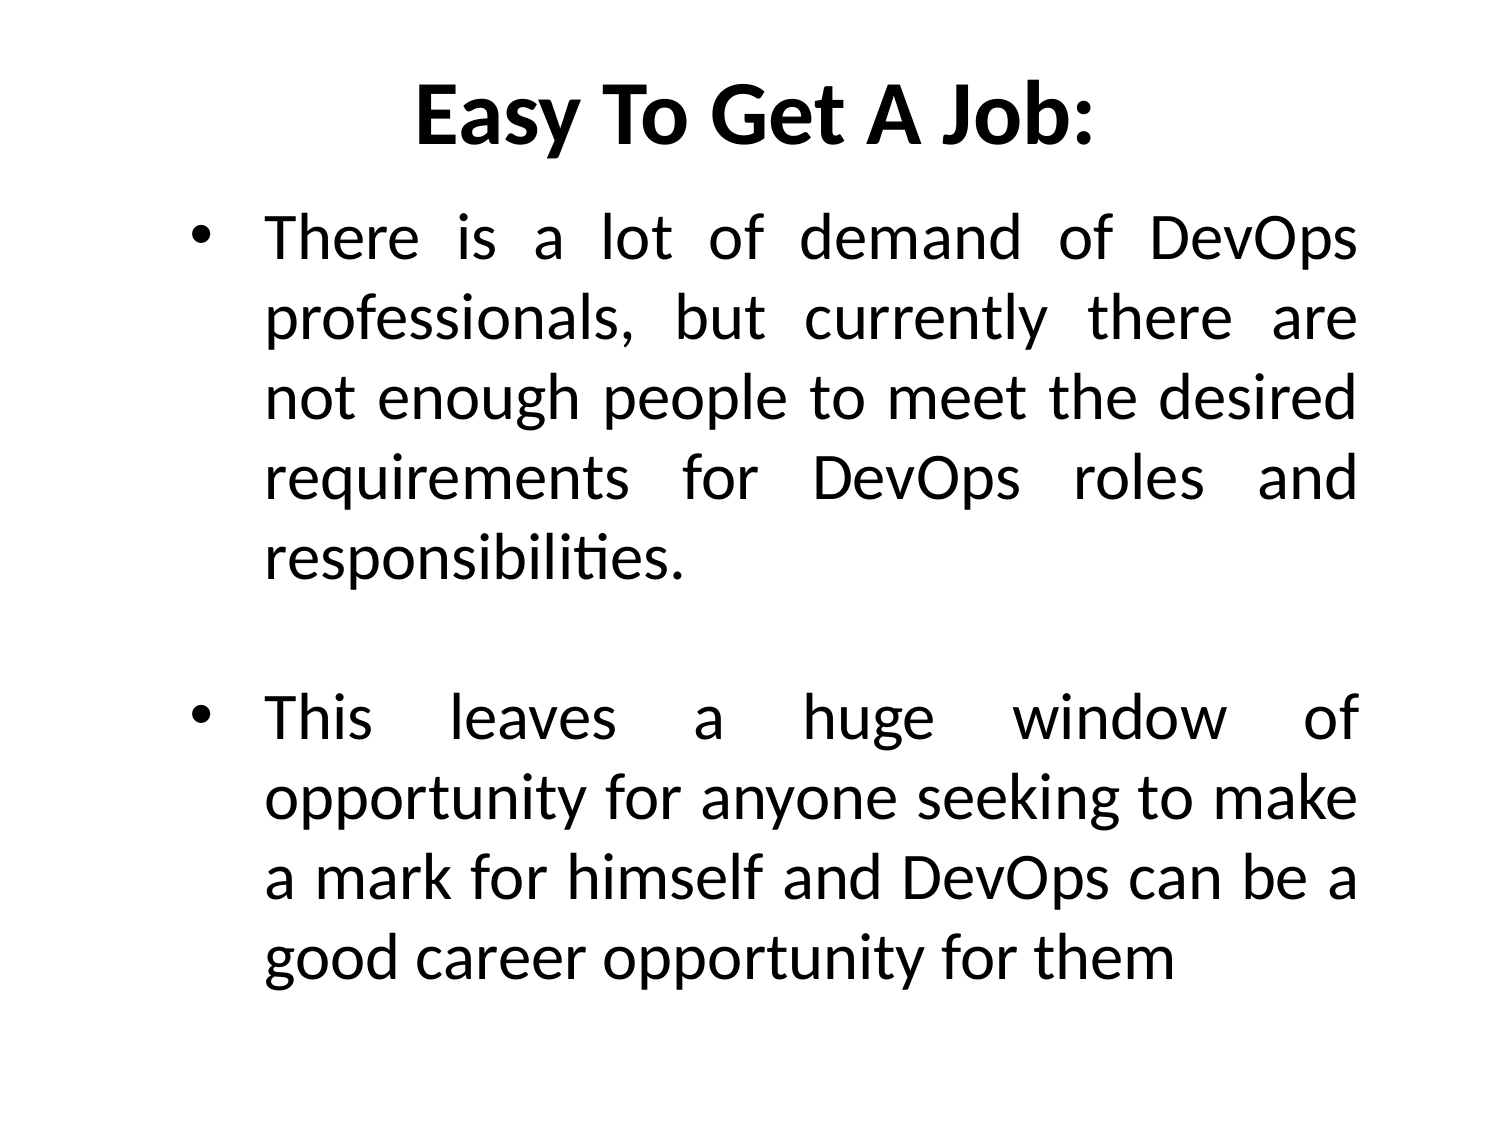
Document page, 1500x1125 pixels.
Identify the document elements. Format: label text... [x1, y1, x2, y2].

title Easy To Get A Job: [118, 0, 1394, 229]
text_box There is a lot of demand of DevOps professionals, but currently there are not enough people to meet the desired requirements for DevOps roles and responsibilities. This leaves a huge window of opportunity for anyone seeking to make a mark for himself and DevOps can be a good career opportunity for them [174, 185, 1375, 1000]
